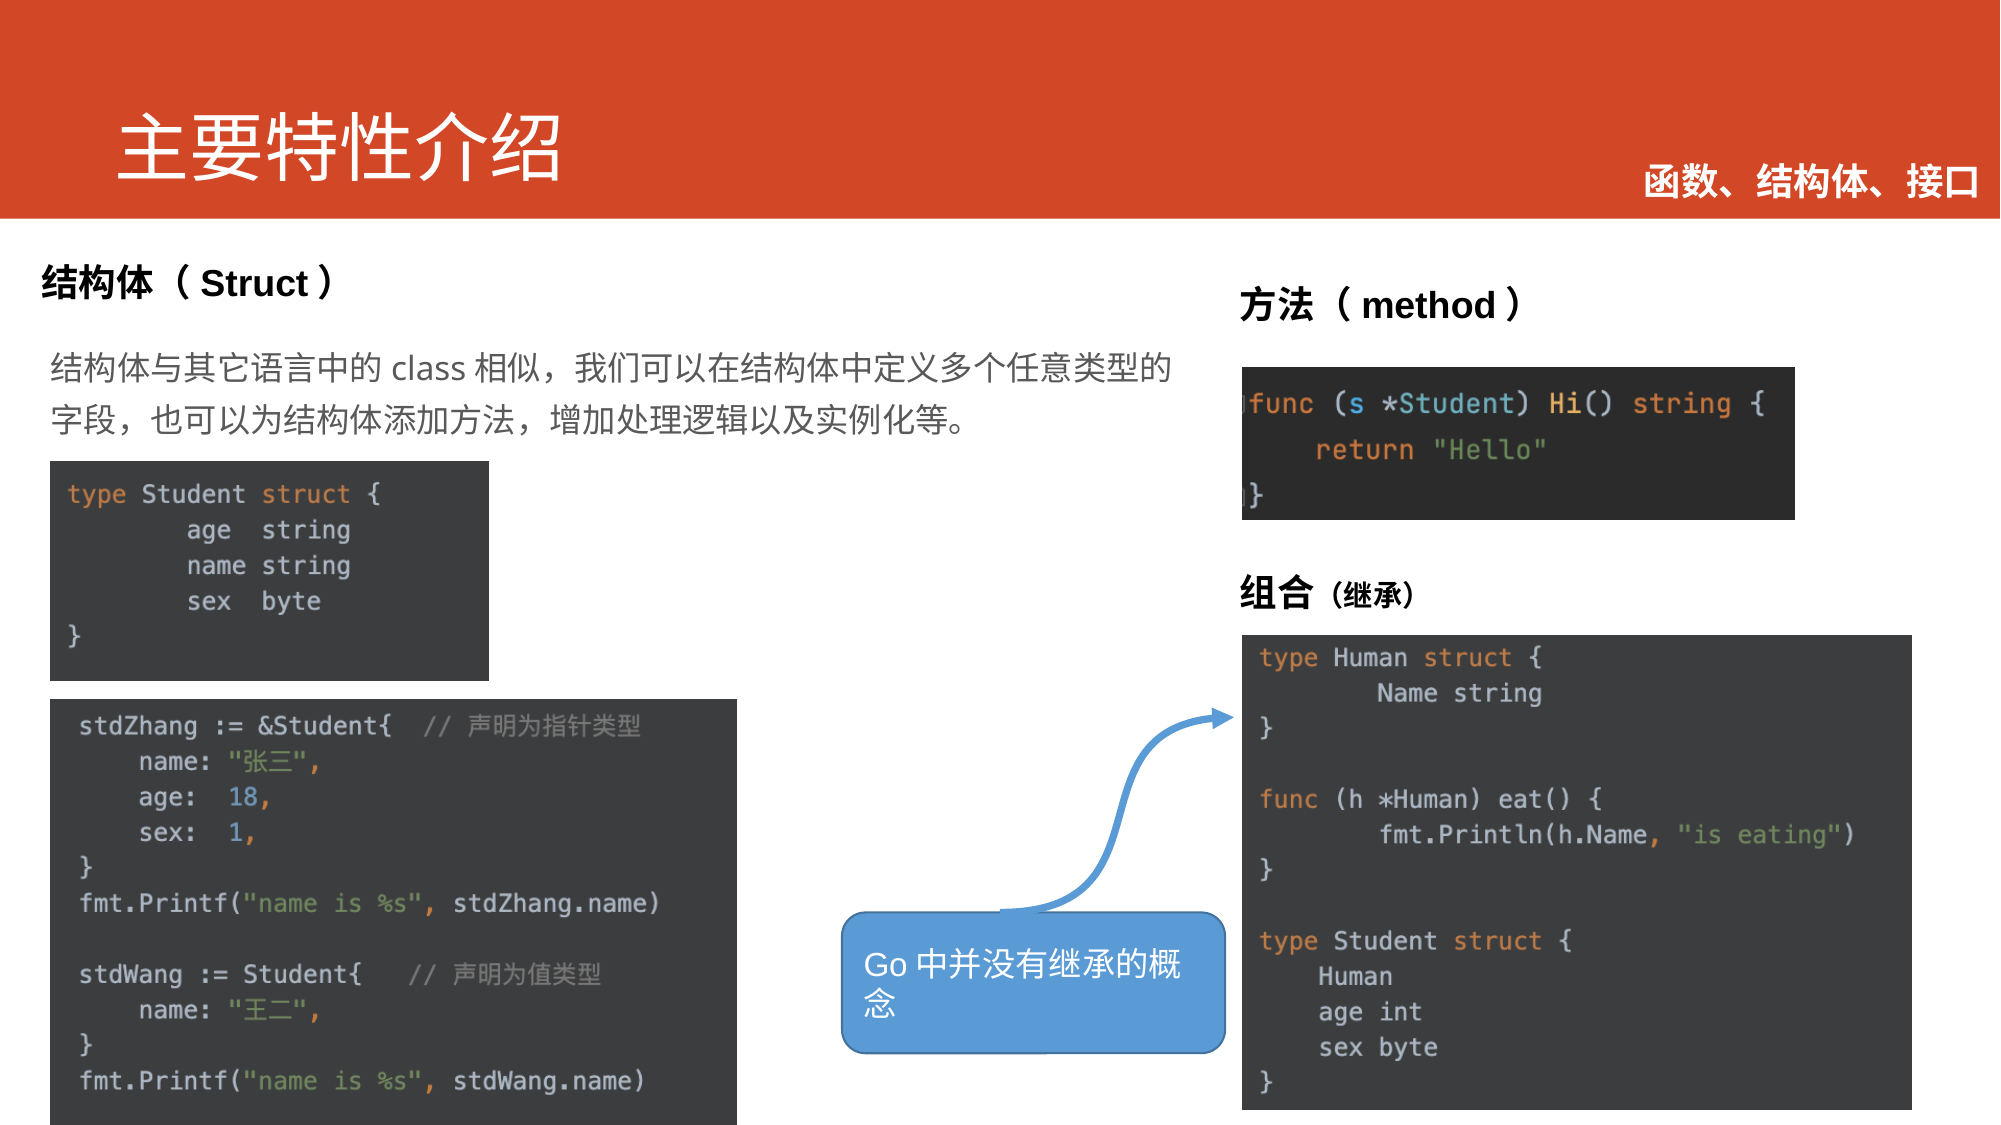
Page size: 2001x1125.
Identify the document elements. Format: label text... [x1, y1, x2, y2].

list 结构体与其它语言中的class相似，我们可以在结构体中定义多个任意类型的字段，也可以为结构体添加方法，增加处理逻辑以及实例化等。 [50, 335, 1180, 477]
picture [1242, 367, 1796, 520]
text_box 函数、结构体、接口 [1516, 150, 1997, 256]
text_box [999, 717, 1234, 913]
picture [1242, 635, 1912, 1111]
text_box Go中并没有继承的概念 [840, 911, 1227, 1055]
picture [50, 699, 737, 1125]
title 主要特性介绍 [99, 0, 1119, 199]
text_box 方法（method） [1225, 273, 1633, 333]
text_box 结构体（Struct） [26, 251, 435, 311]
picture [50, 461, 489, 681]
text_box 组合（继承） [1225, 561, 1633, 622]
